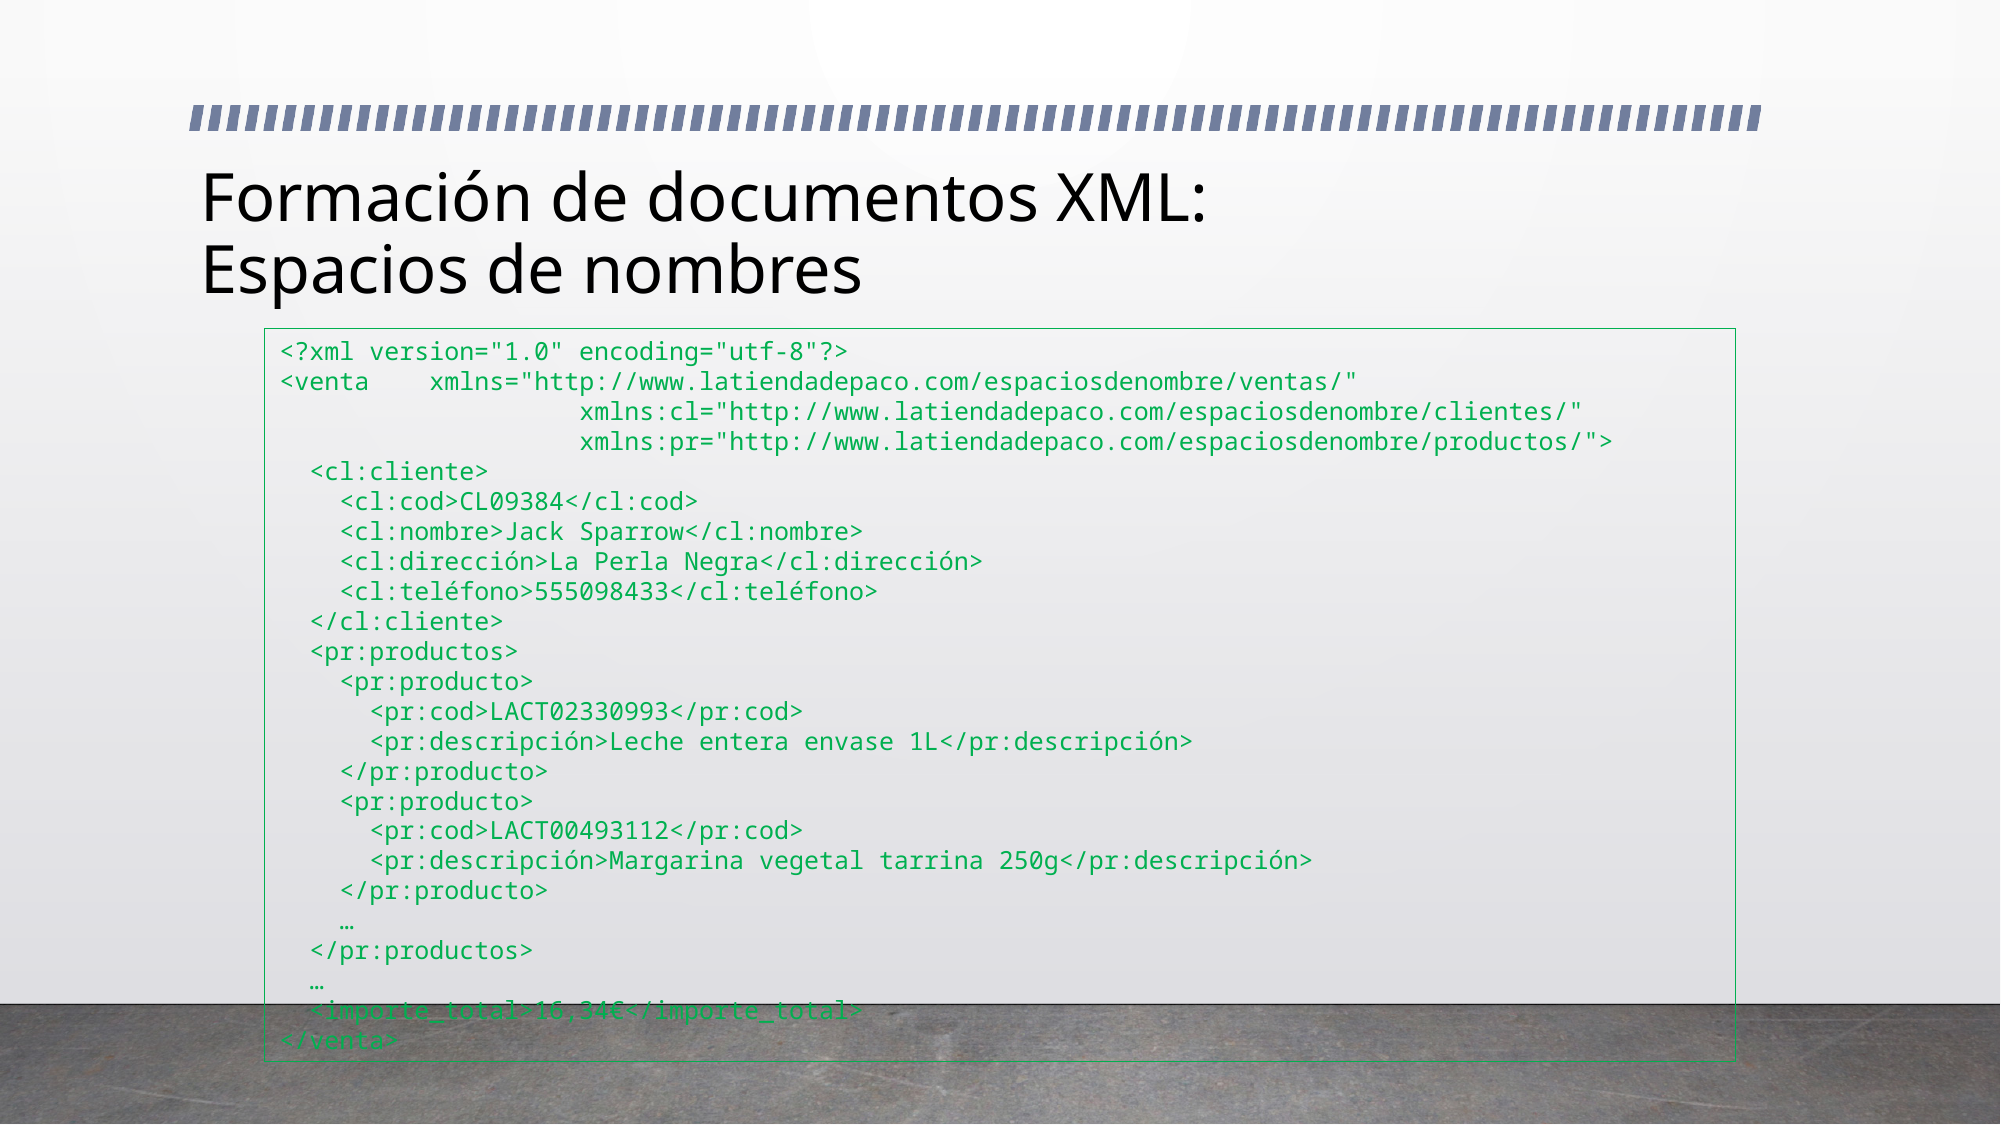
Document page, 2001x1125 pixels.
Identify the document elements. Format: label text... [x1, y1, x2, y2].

text_box <?xml version="1.0" encoding="utf-8"?> <venta xmlns="http://www.latiendadepaco.com/espaciosdenombre/ventas/" xmlns:cl="http://www.latiendadepaco.com/espaciosdenombre/clientes/" xmlns:pr="http://www.latiendadepaco.com/espaciosdenombre/productos/"> <cl:cliente> <cl:cod>CL09384</cl:cod> <cl:nombre>Jack Sparrow</cl:nombre> <cl:dirección>La Perla Negra</cl:dirección> <cl:teléfono>555098433</cl:teléfono> </cl:cliente> <pr:productos> <pr:producto> <pr:cod>LACT02330993</pr:cod> <pr:descripción>Leche entera envase 1L</pr:descripción> </pr:producto> <pr:producto> <pr:cod>LACT00493112</pr:cod> <pr:descripción>Margarina vegetal tarrina 250g</pr:descripción> </pr:producto> … </pr:productos> … <importe_total>16,34€</importe_total> </venta> [264, 328, 1736, 1062]
title Formación de documentos XML: Espacios de nombres [185, 156, 1761, 329]
picture [0, 1004, 2000, 1124]
